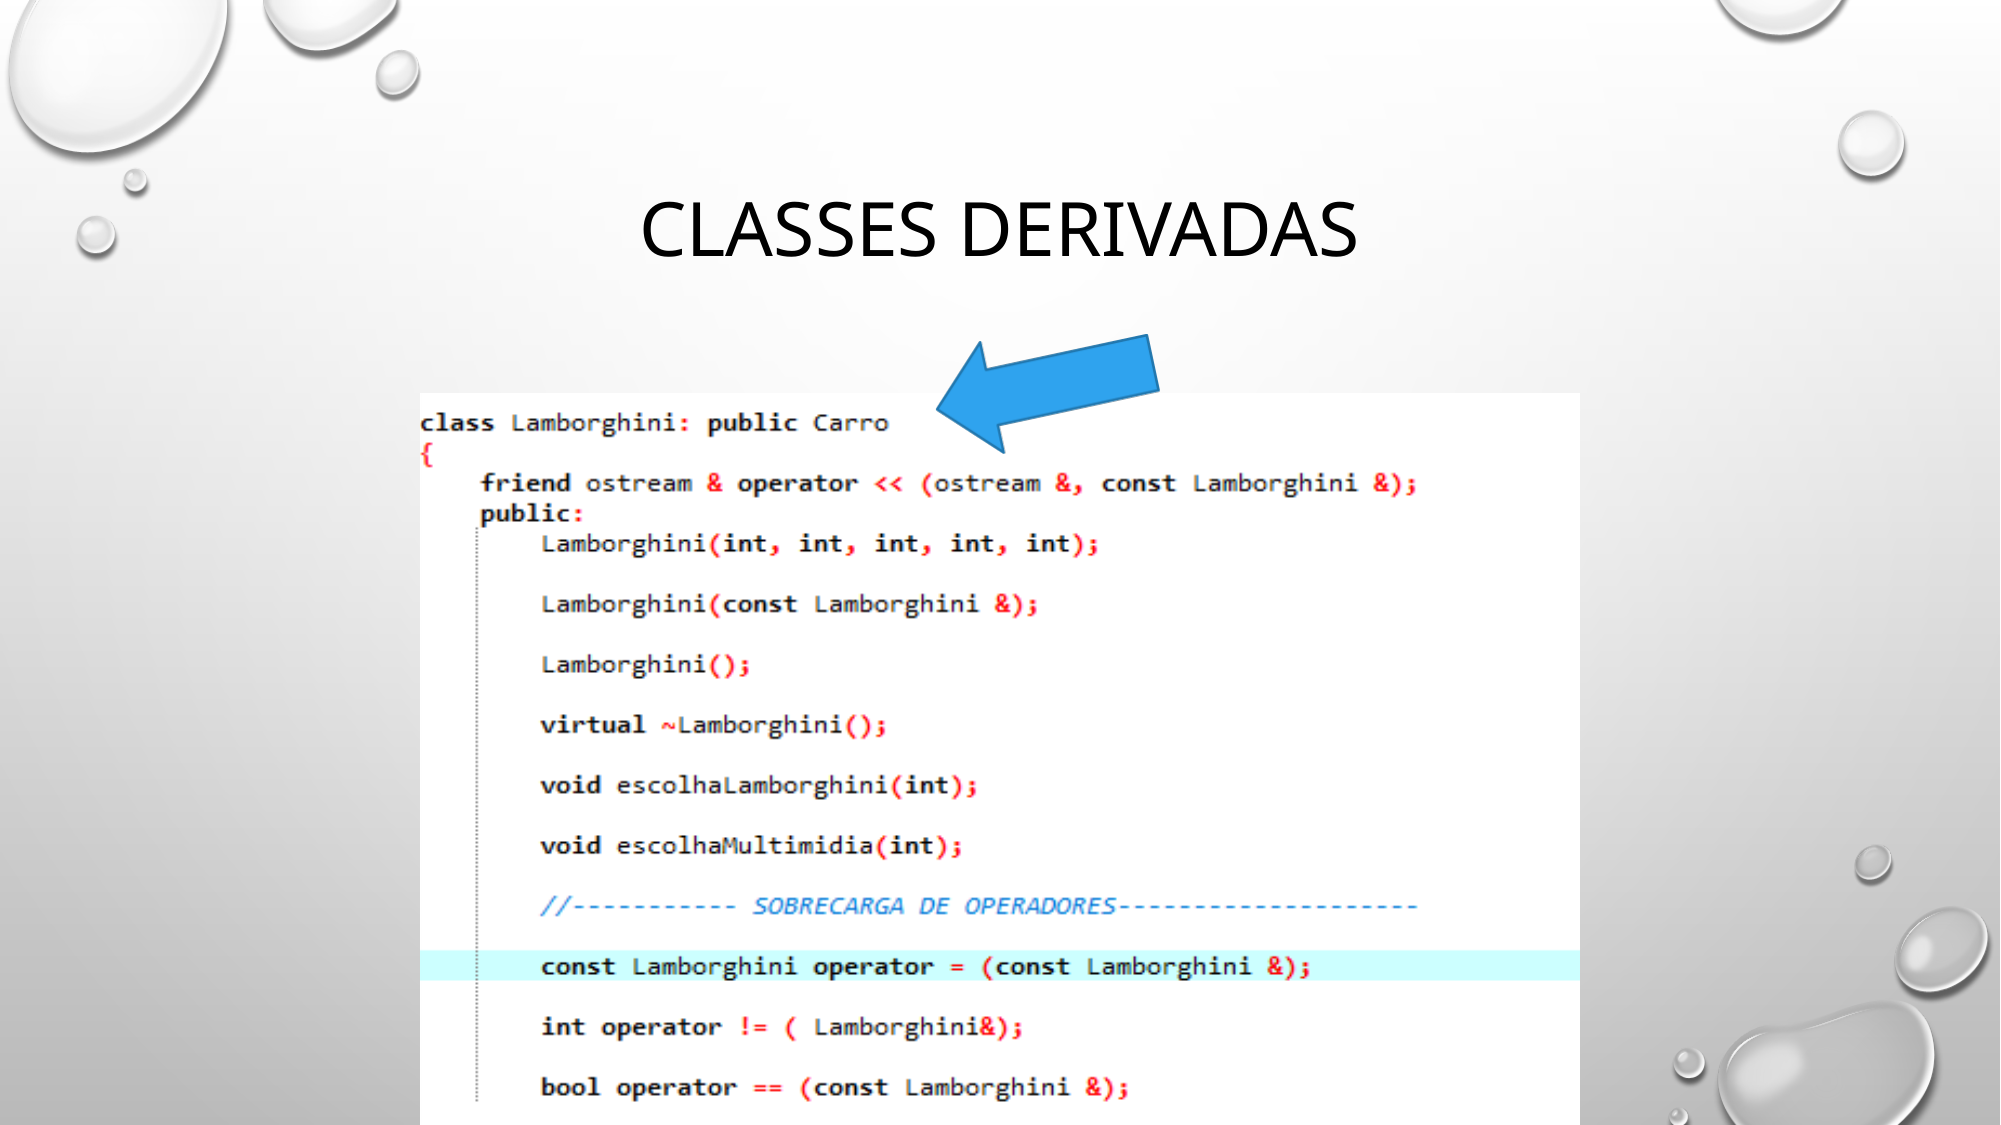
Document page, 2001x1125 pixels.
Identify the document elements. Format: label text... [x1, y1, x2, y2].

picture [0, 0, 2000, 1125]
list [420, 393, 1580, 1125]
title classes DERIVADAS [149, 101, 1851, 364]
